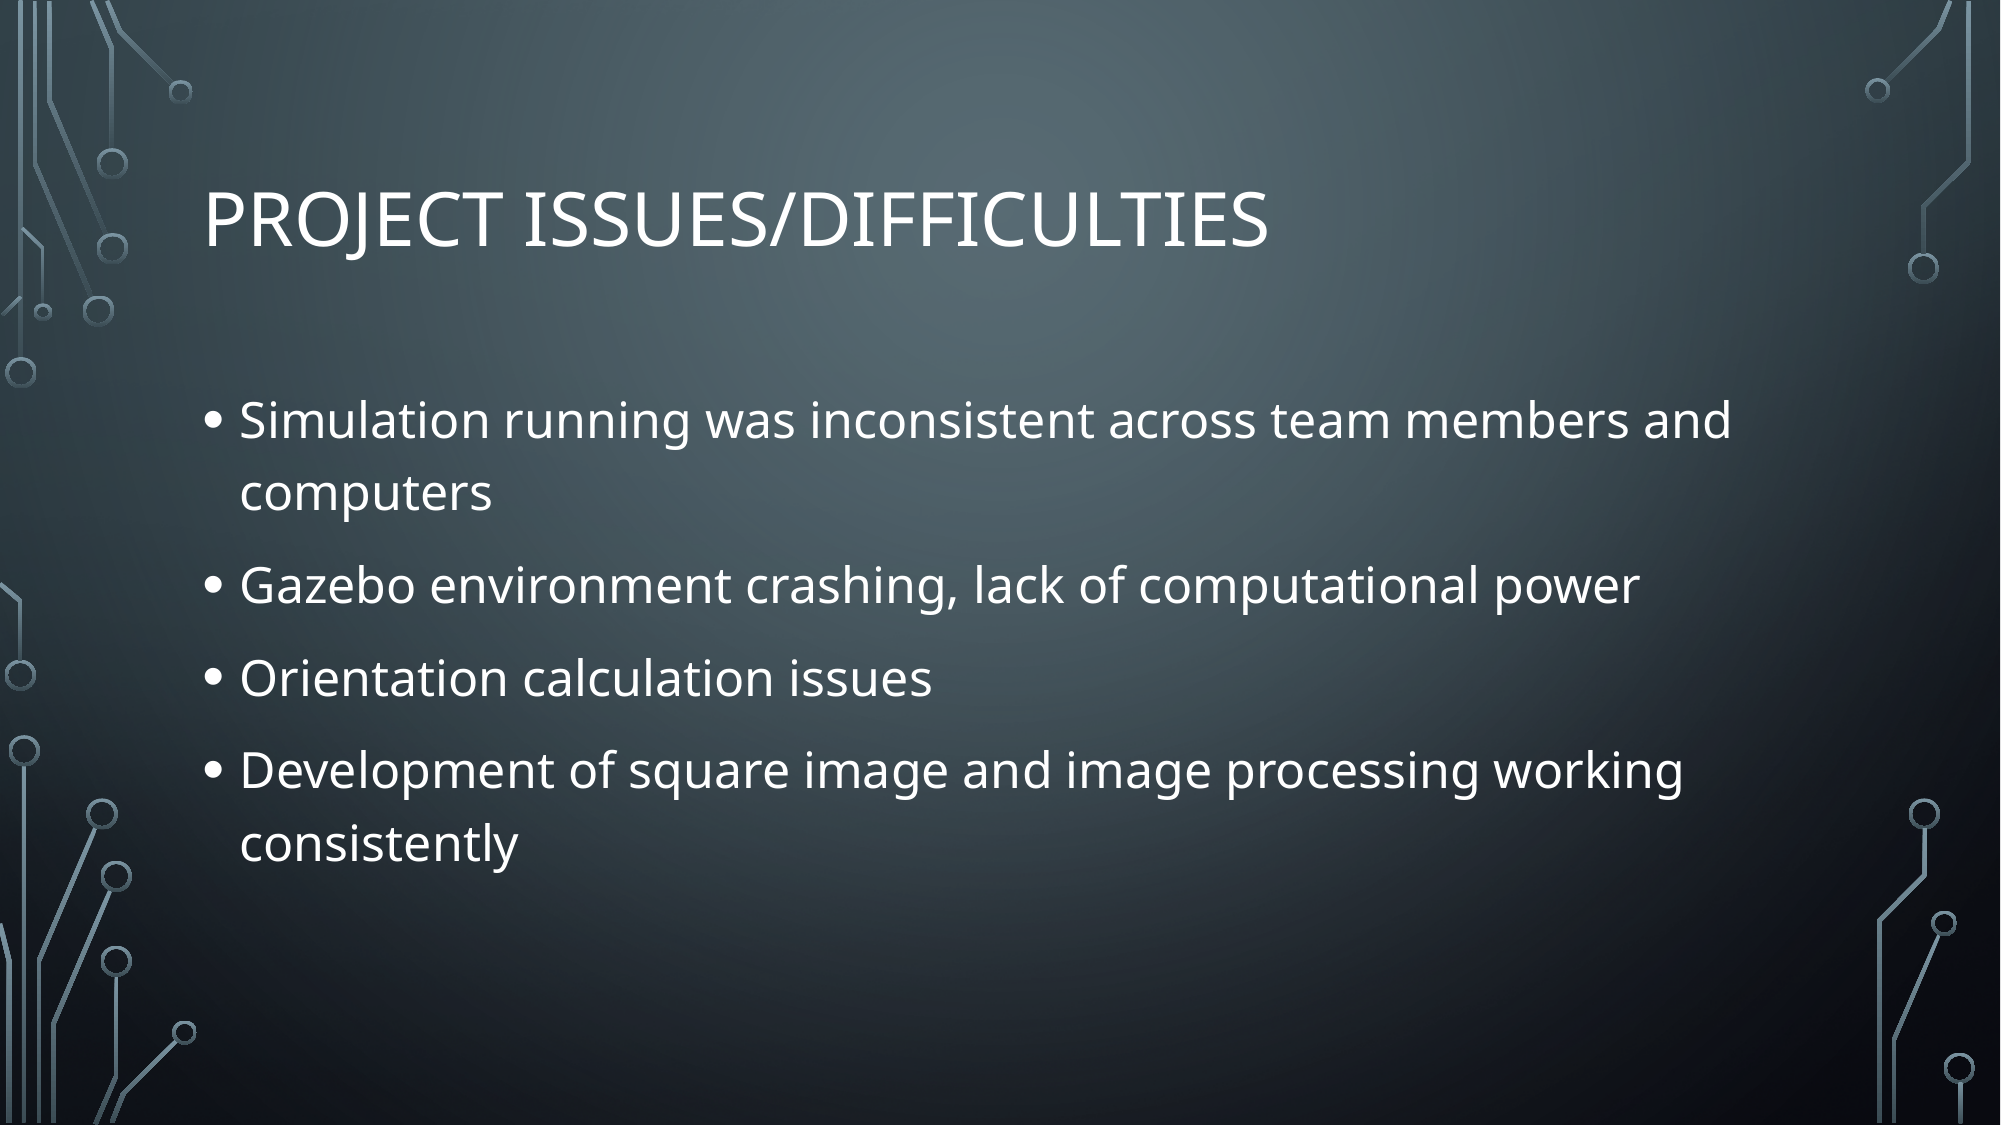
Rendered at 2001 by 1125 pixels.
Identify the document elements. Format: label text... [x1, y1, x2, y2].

title Project issues/difficulties [187, 101, 1813, 344]
list Simulation running was inconsistent across team members and computers Gazebo environment crashing, lack of computational power Orientation calculation issues Development of square image and image processing working consistently [187, 369, 1813, 950]
